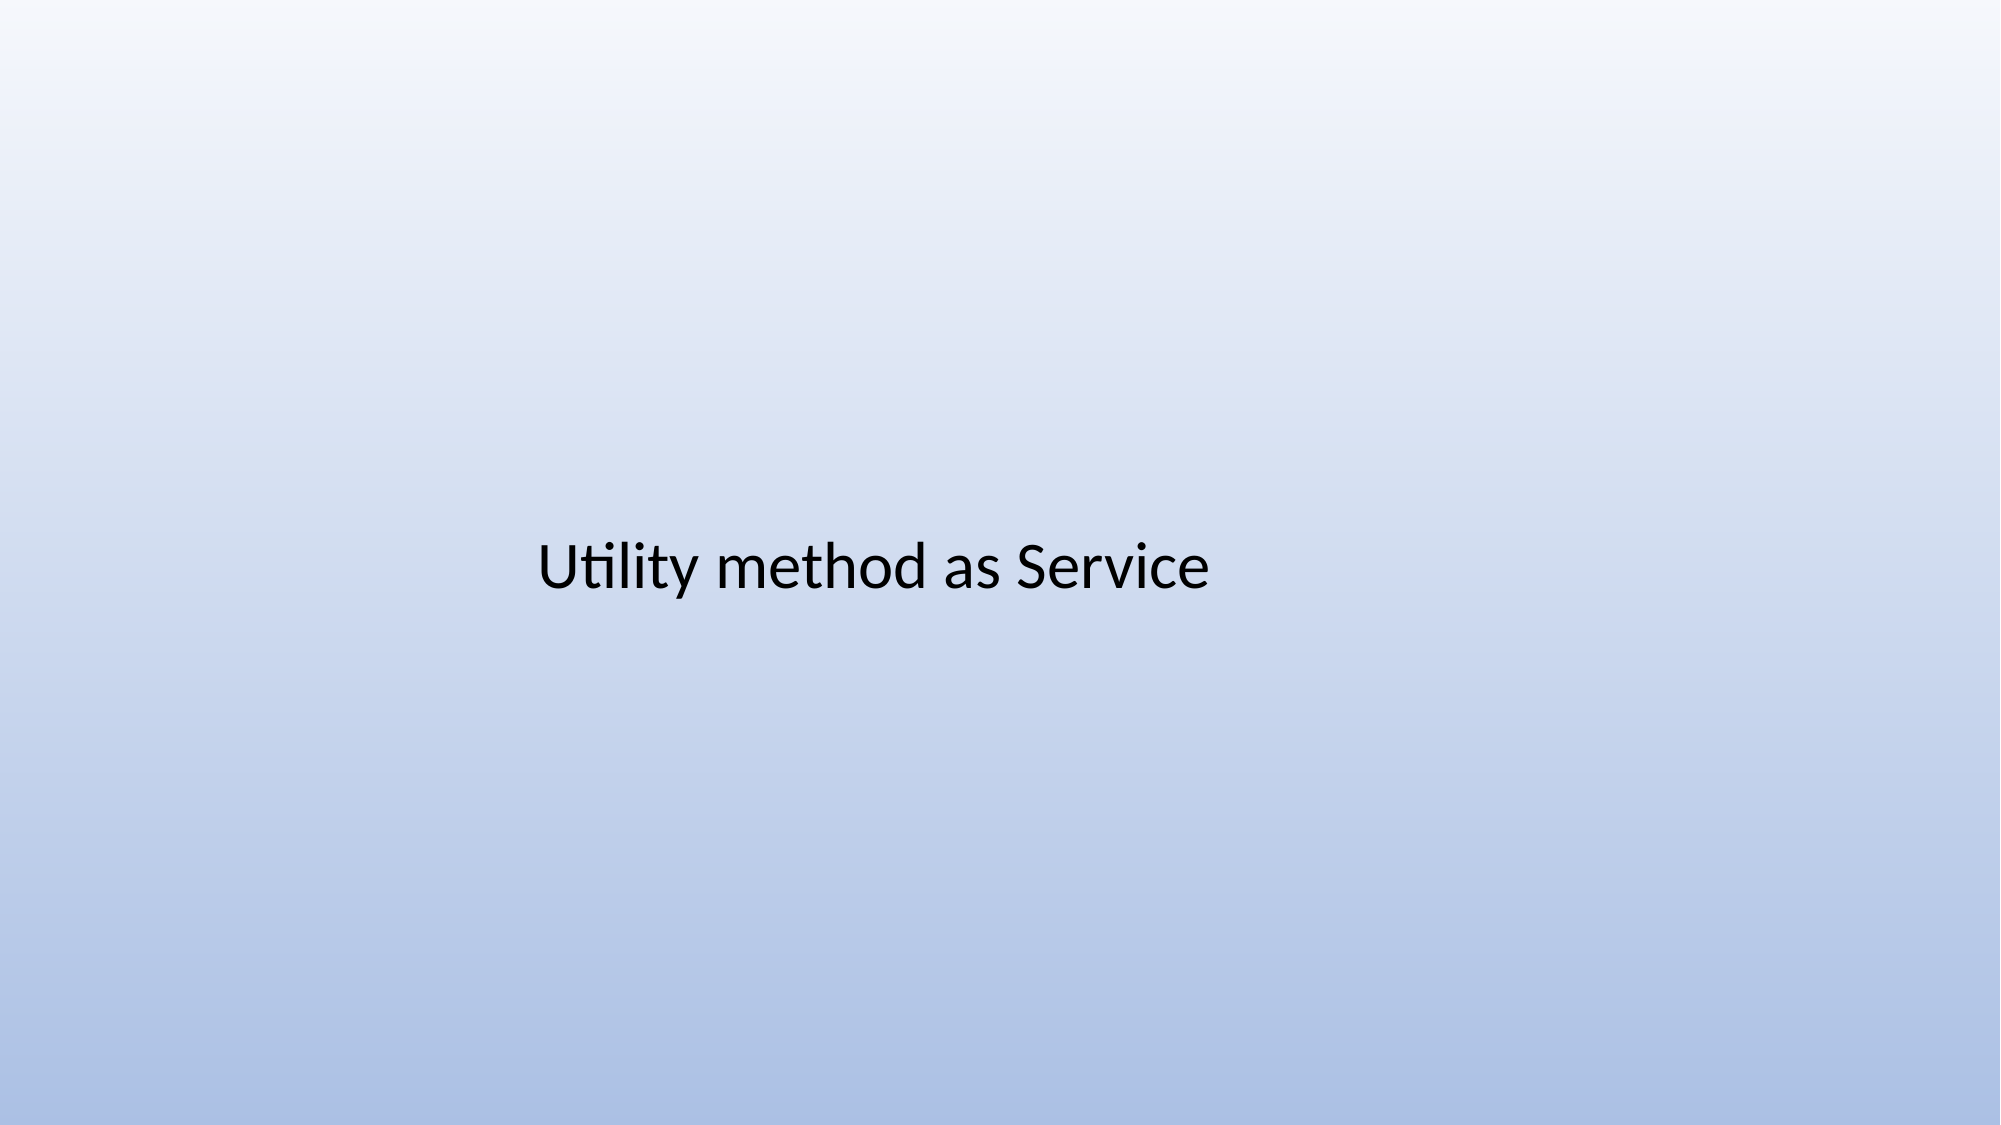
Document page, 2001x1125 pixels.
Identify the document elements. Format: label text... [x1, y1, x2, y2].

text_box Utility method as Service [522, 514, 1227, 610]
